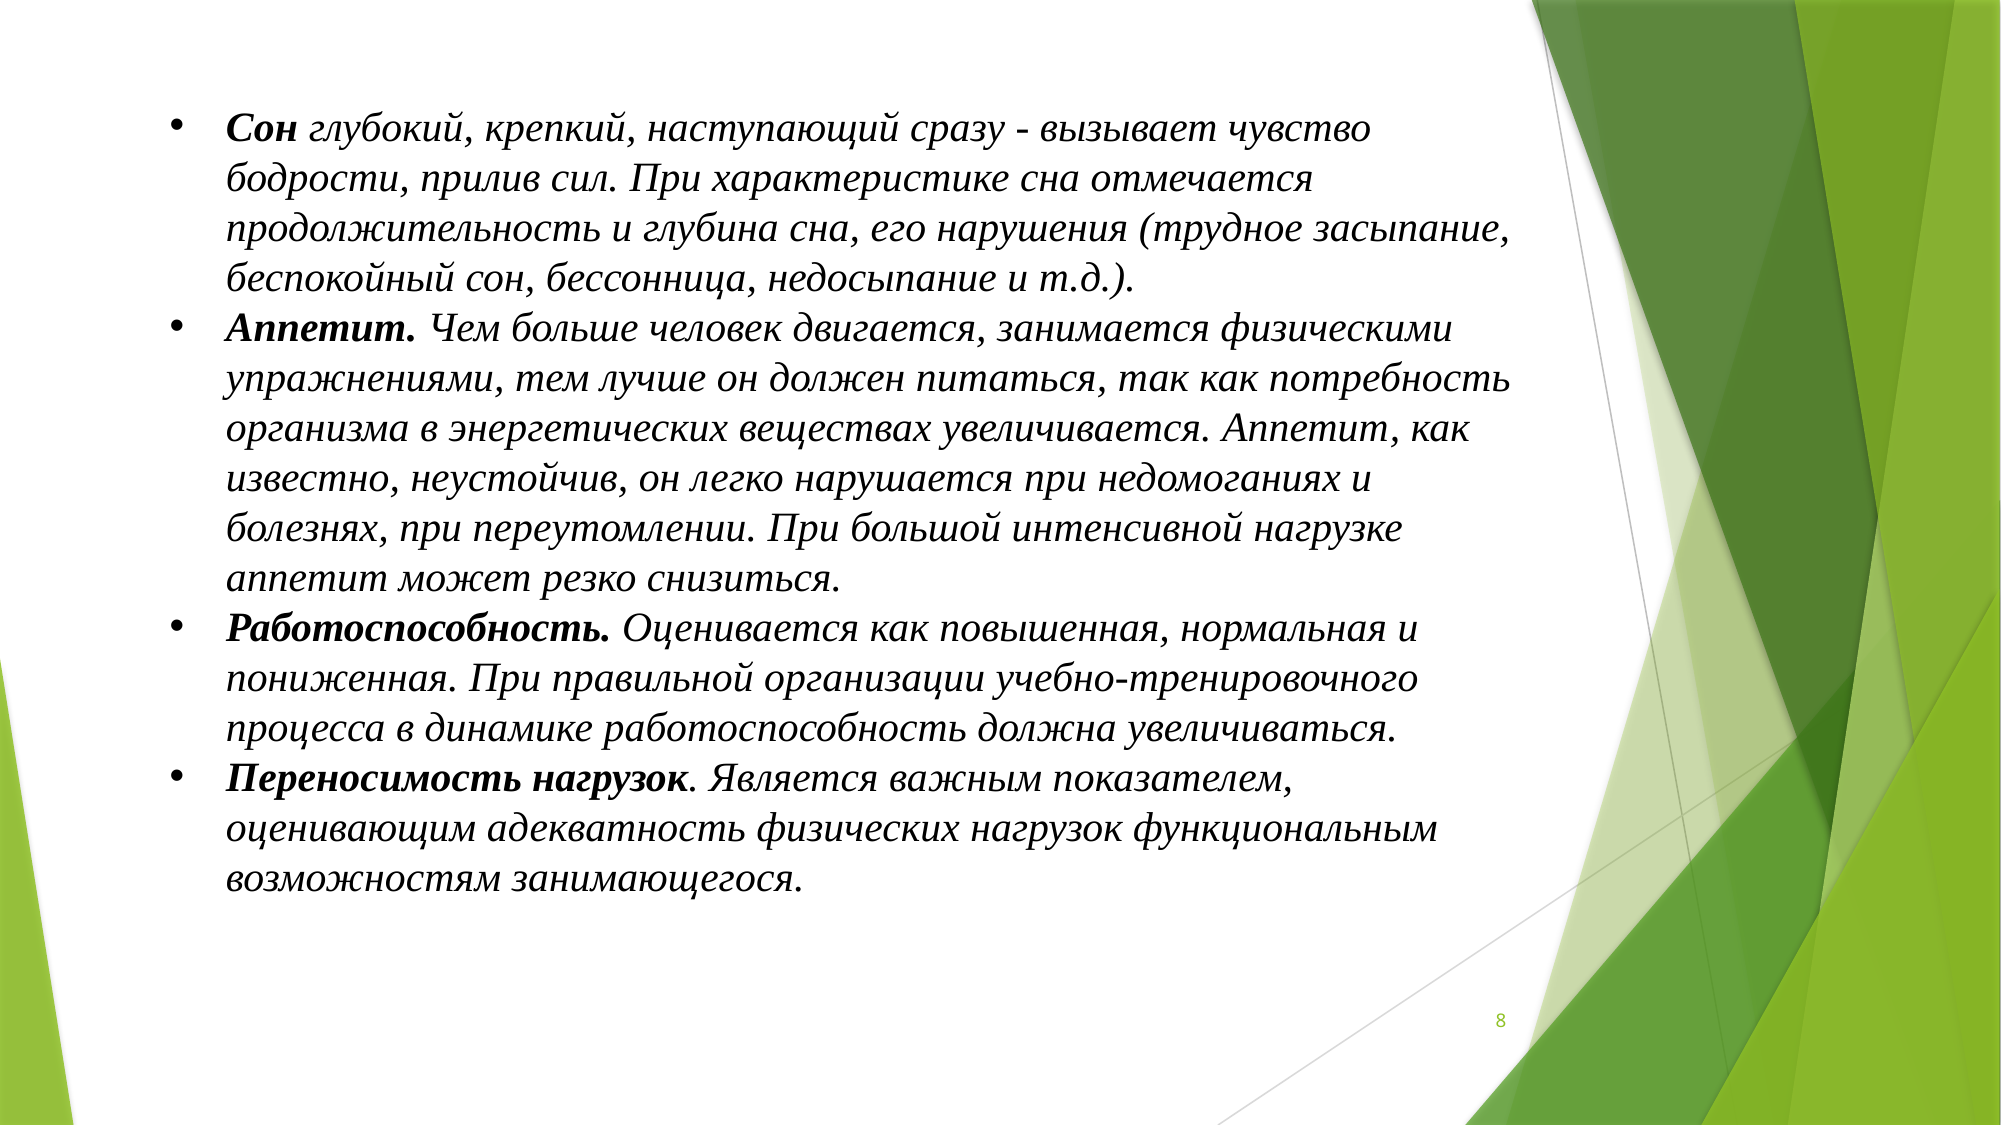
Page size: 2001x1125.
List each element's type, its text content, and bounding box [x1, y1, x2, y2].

slide_number 8 [1409, 991, 1522, 1051]
text_box Сон глубокий, крепкий, наступающий сразу - вызывает чувство бодрости, прилив сил. При характеристике сна отмечается продолжительность и глубина сна, его нарушения (трудное засыпание, беспокойный сон, бессонница, недосыпание и т.д.). Аппетит. Чем больше человек двигается, занимается физическими упражнениями, тем лучше он должен питаться, так как потребность организма в энергетических веществах увеличивается. Аппетит, как известно, неустойчив, он легко нарушается при недомоганиях и болезнях, при переутомлении. При большой интенсивной нагрузке аппетит может резко снизиться. Работоспособность. Оценивается как повышенная, нормальная и пониженная. При правильной организации учебно-тренировочного процесса в динамике работоспособность должна увеличиваться. Переносимость нагрузок. Является важным показателем, оценивающим адекватность физических нагрузок функциональным возможностям занимающегося. [154, 92, 1549, 908]
